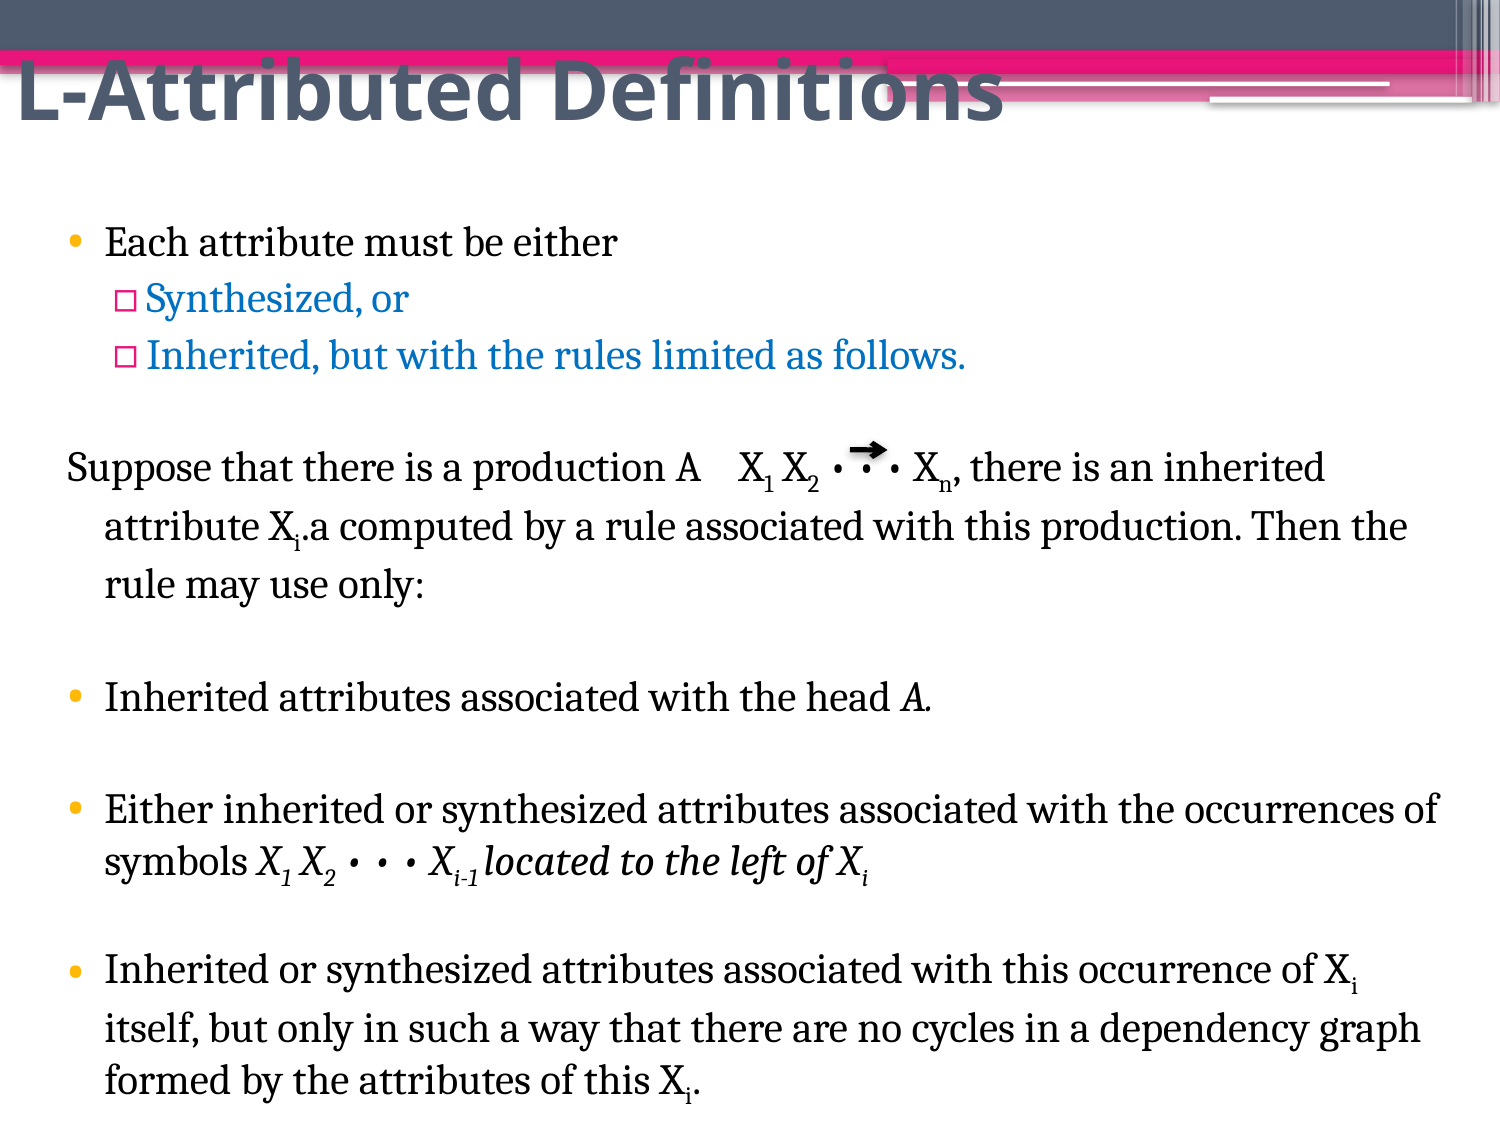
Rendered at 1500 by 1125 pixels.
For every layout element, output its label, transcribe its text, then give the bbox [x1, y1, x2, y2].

list Each attribute must be either Synthesized, or Inherited, but with the rules limited as follows. Suppose that there is a production A X1 X2 • • • Xn, there is an inherited attribute Xi.a computed by a rule associated with this production. Then the rule may use only: Inherited attributes associated with the head A. Either inherited or synthesized attributes associated with the occurrences of symbols X1 X2 • • • Xi-1 located to the left of Xi Inherited or synthesized attributes associated with this occurrence of Xi itself, but only in such a way that there are no cycles in a dependency graph formed by the attributes of this Xi. [37, 149, 1463, 1125]
title L-Attributed Definitions [0, 0, 1350, 175]
